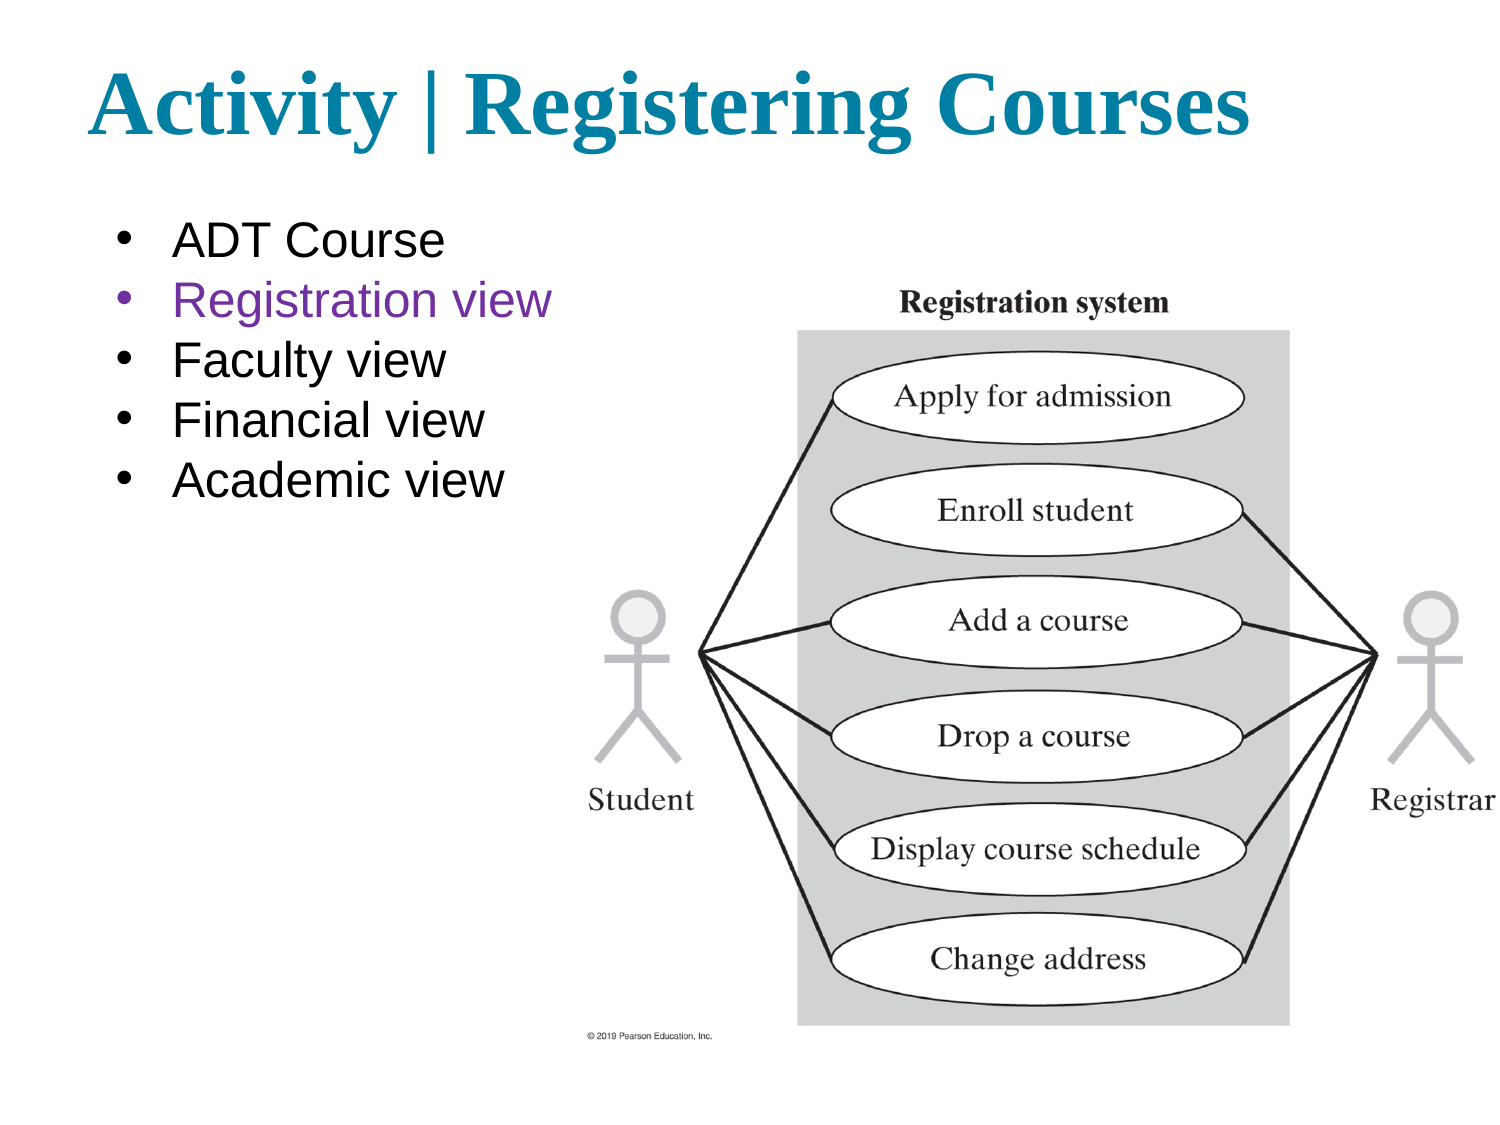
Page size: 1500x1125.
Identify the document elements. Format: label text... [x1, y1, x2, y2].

title Activity | Registering Courses [72, 27, 1424, 179]
text_box ADT Course Registration view Faculty view Financial view Academic view [100, 199, 681, 515]
picture [582, 285, 1500, 1044]
